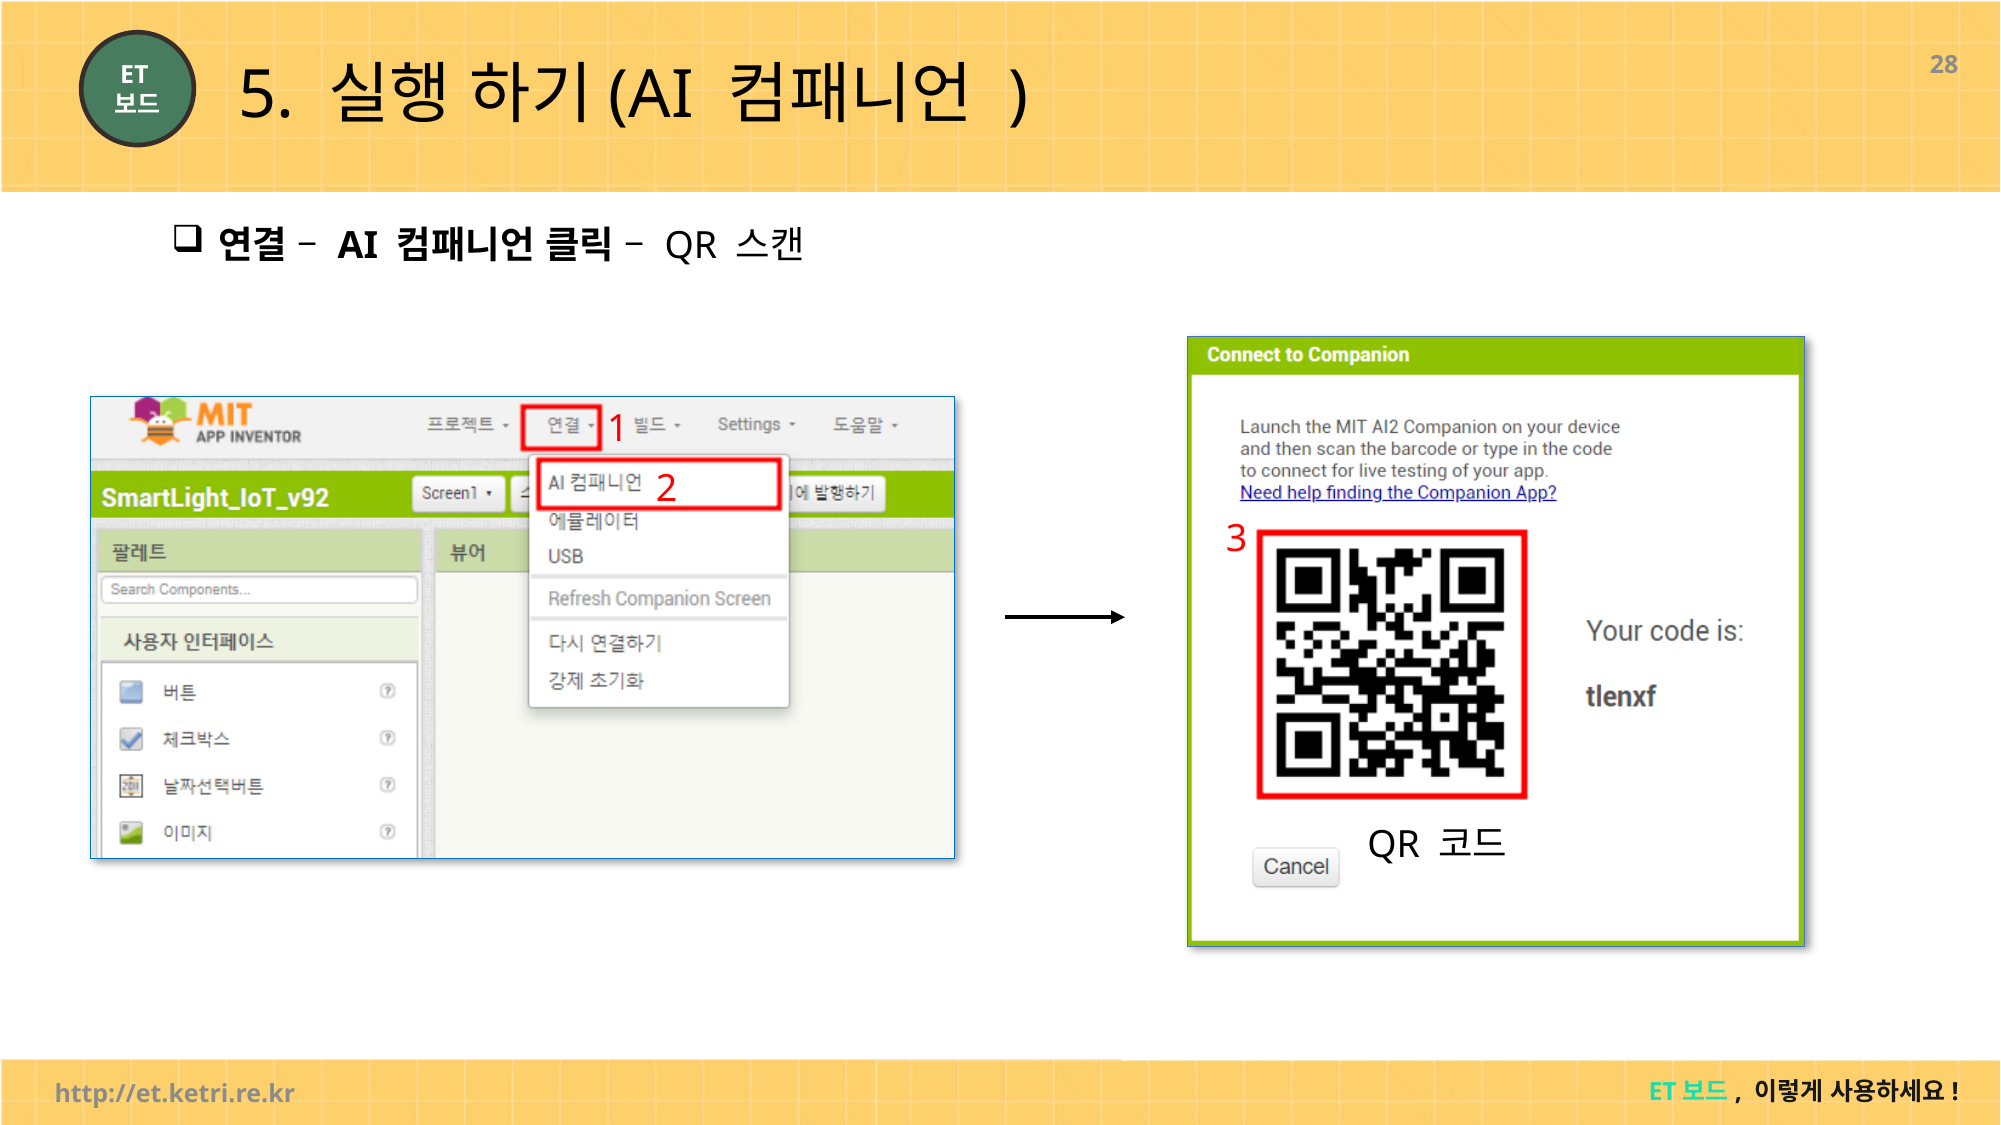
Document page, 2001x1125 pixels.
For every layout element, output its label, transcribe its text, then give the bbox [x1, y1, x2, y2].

picture [877, 1, 2000, 192]
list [90, 396, 955, 859]
footer http://et.ketri.re.kr [39, 1068, 335, 1122]
title 5. 실행 하기(AI 컴패니언 ) [223, 37, 1949, 155]
picture [877, 1061, 1999, 1125]
picture [2, 1, 875, 192]
text_box 연결 – AI 컴패니언 클릭 – QR 스캔 [156, 214, 820, 274]
picture [1187, 336, 1805, 947]
slide_number 28 [1523, 36, 1974, 96]
picture [2, 1060, 875, 1125]
